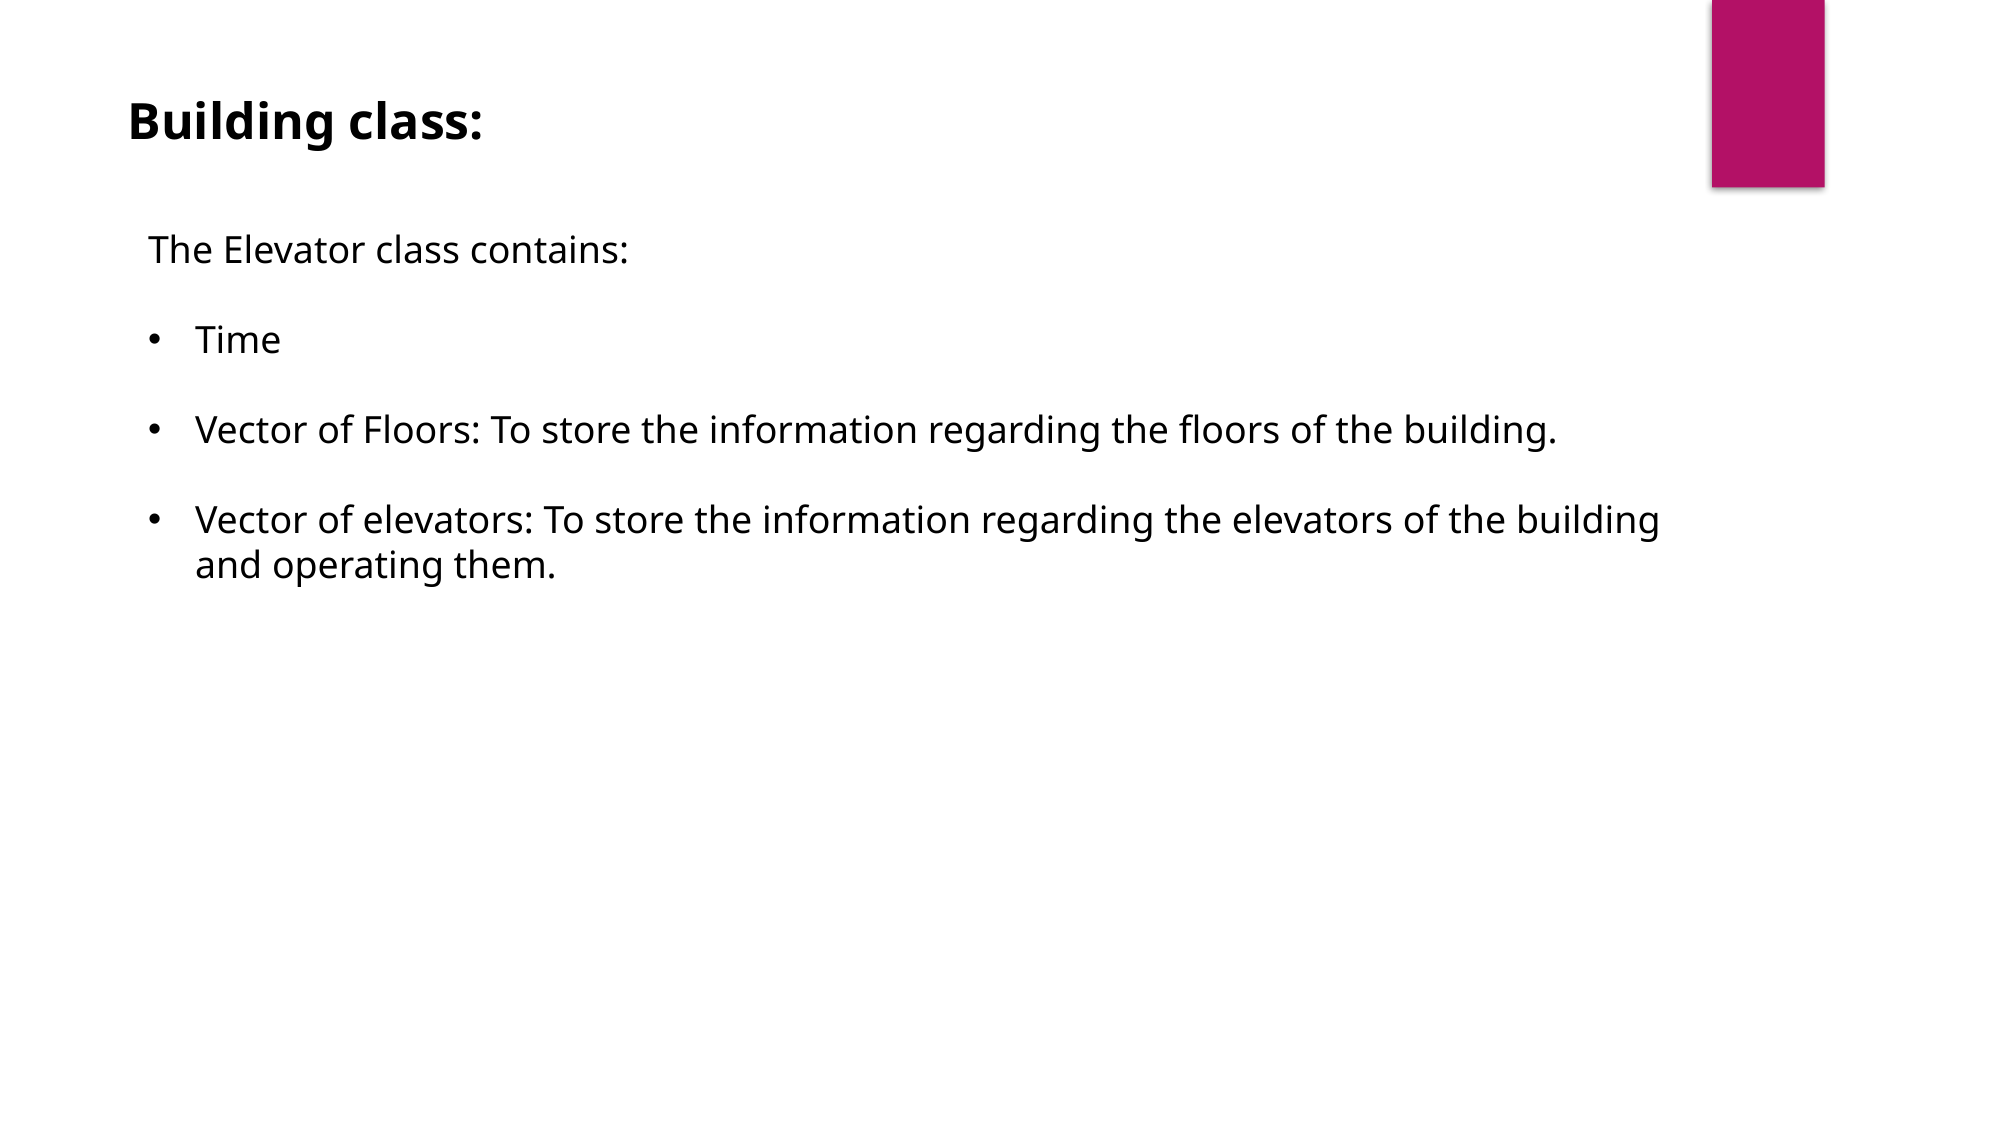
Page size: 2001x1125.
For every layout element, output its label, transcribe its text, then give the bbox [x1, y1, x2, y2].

text_box The Elevator class contains: Time Vector of Floors: To store the information regarding the floors of the building. Vector of elevators: To store the information regarding the elevators of the building and operating them. [133, 218, 1693, 594]
text_box Building class: [113, 82, 1705, 157]
